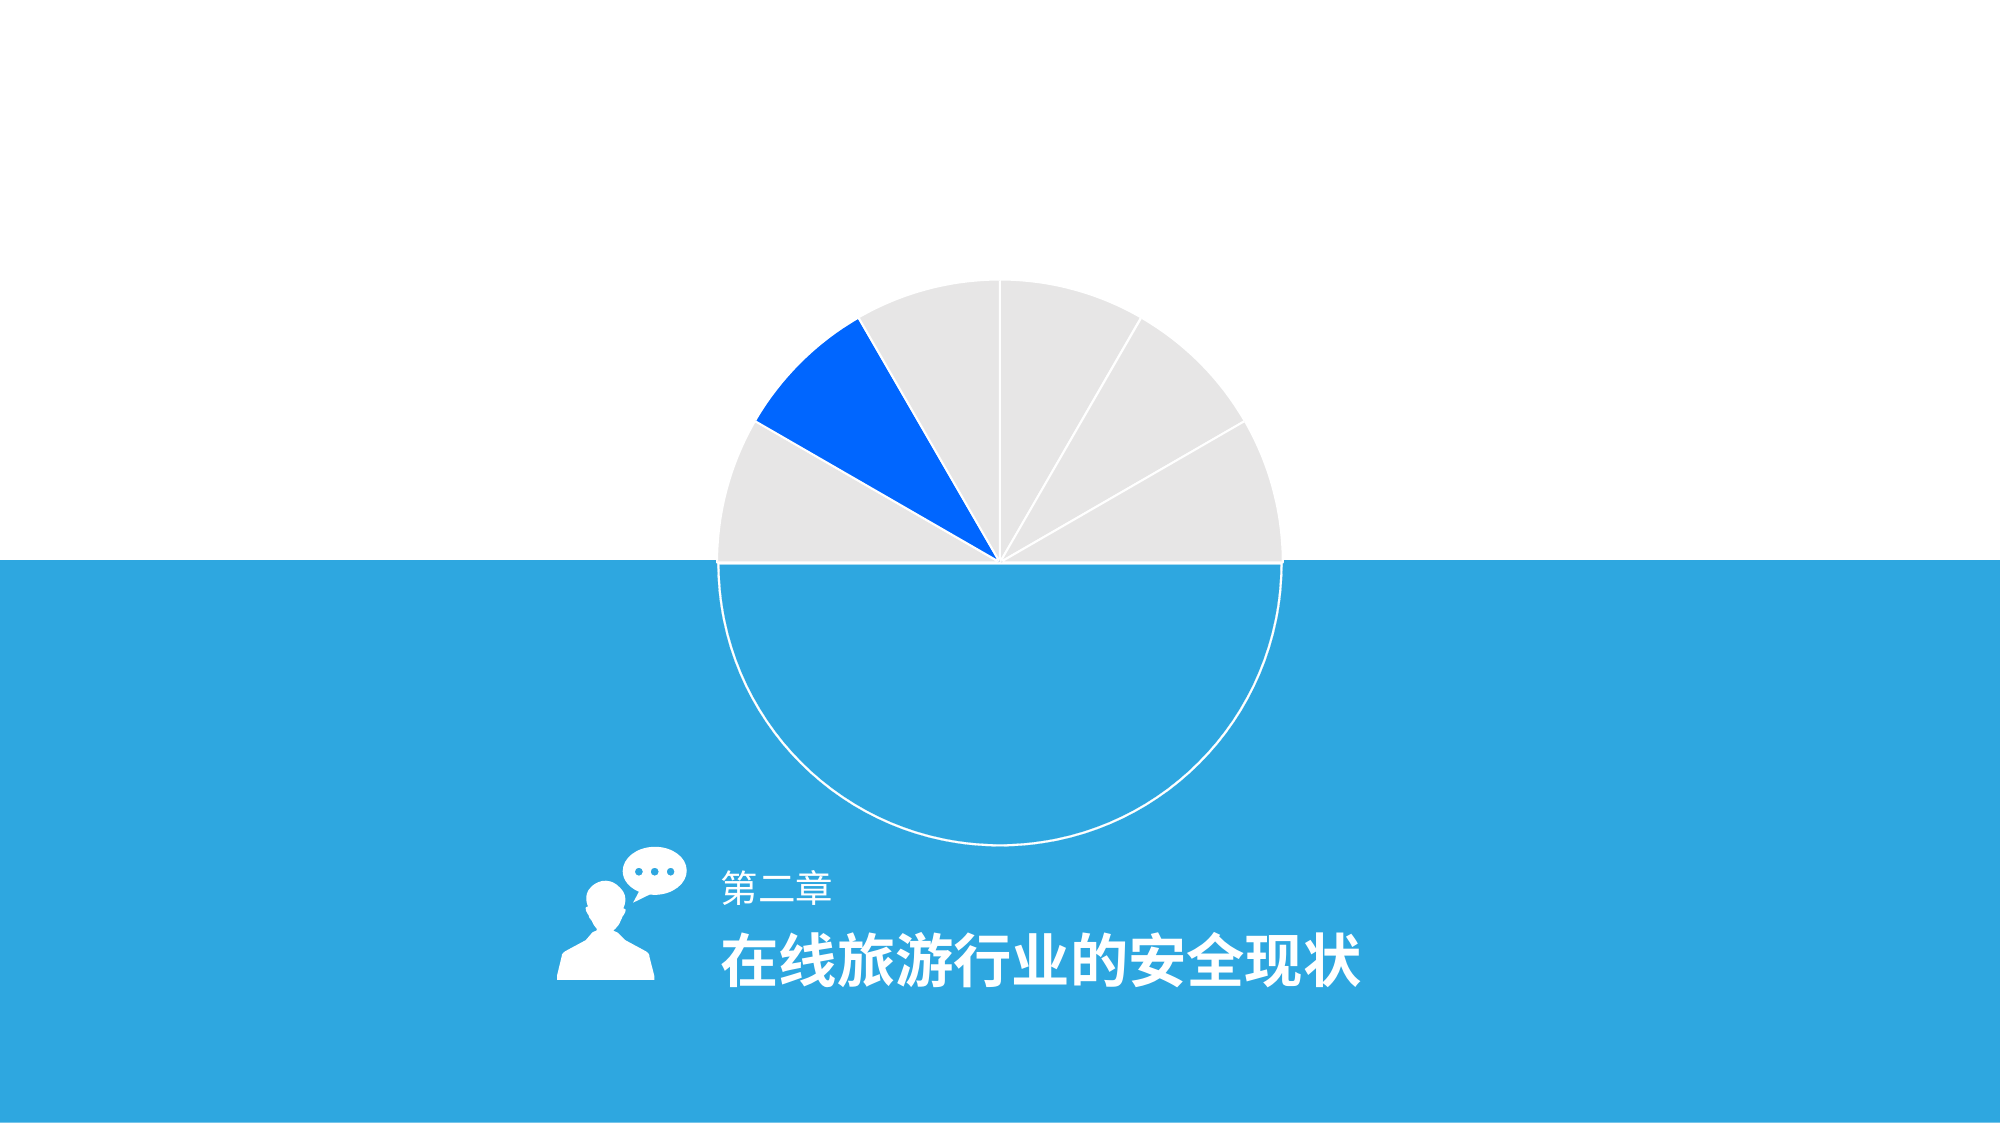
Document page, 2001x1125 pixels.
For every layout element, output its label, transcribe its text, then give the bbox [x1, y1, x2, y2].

text_box [1007, 424, 1281, 561]
text_box [1001, 281, 1139, 556]
text_box [1005, 320, 1242, 557]
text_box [556, 846, 687, 980]
text_box 第二章 在线旅游行业的安全现状 [705, 848, 1377, 1002]
text_box [861, 281, 998, 555]
text_box [757, 320, 995, 557]
text_box [1001, 420, 1284, 564]
text_box [1001, 316, 1246, 560]
text_box [717, 564, 1283, 847]
text_box [1001, 278, 1141, 318]
text_box [716, 422, 999, 564]
text_box [0, 560, 2000, 1123]
text_box [753, 317, 998, 563]
text_box [719, 423, 993, 561]
text_box [857, 278, 1001, 564]
